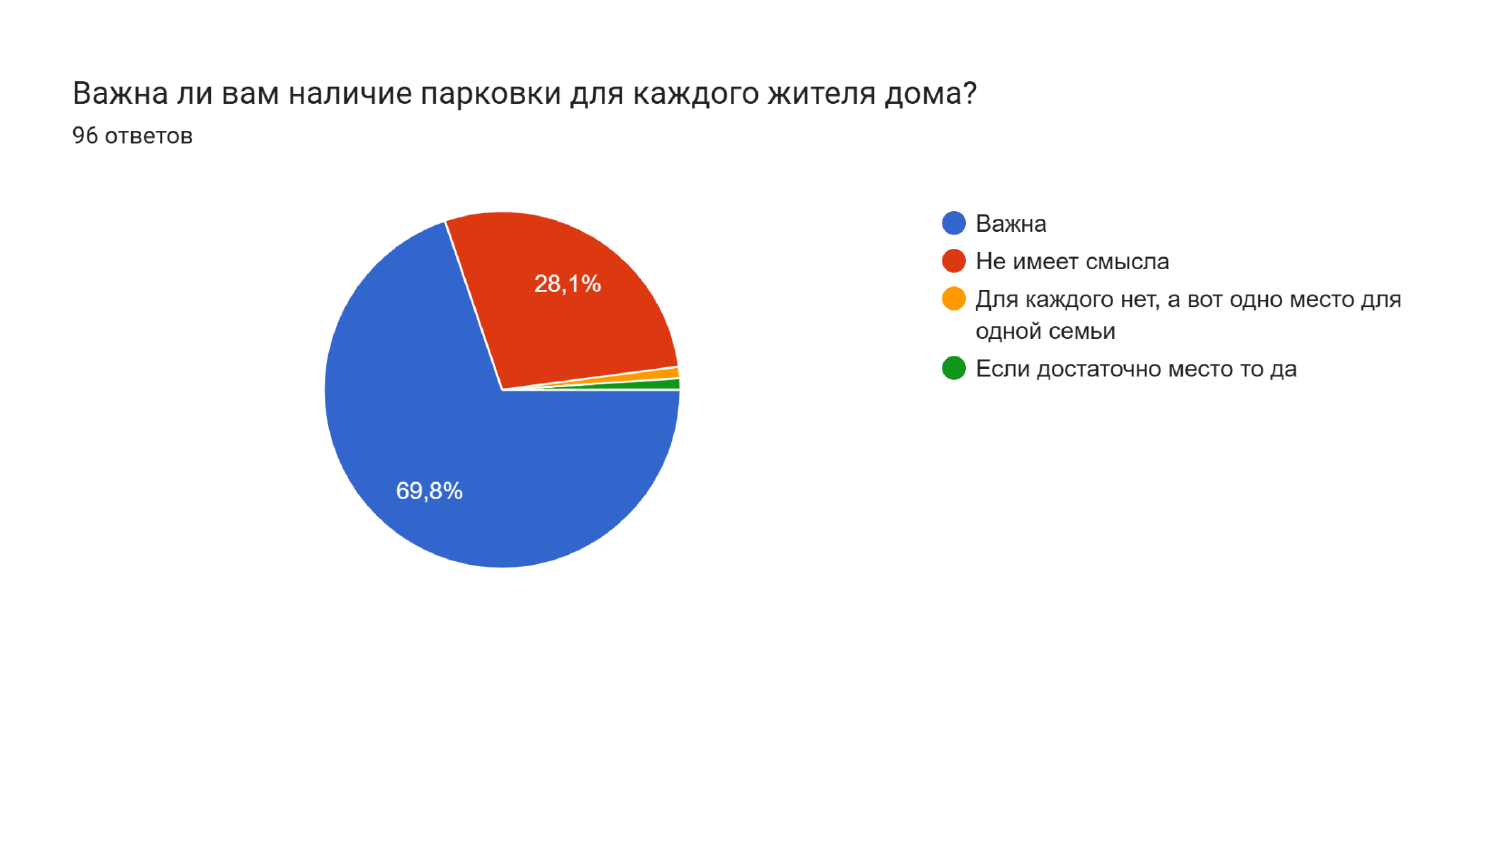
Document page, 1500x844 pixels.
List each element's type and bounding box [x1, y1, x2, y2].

picture [24, 24, 1476, 636]
